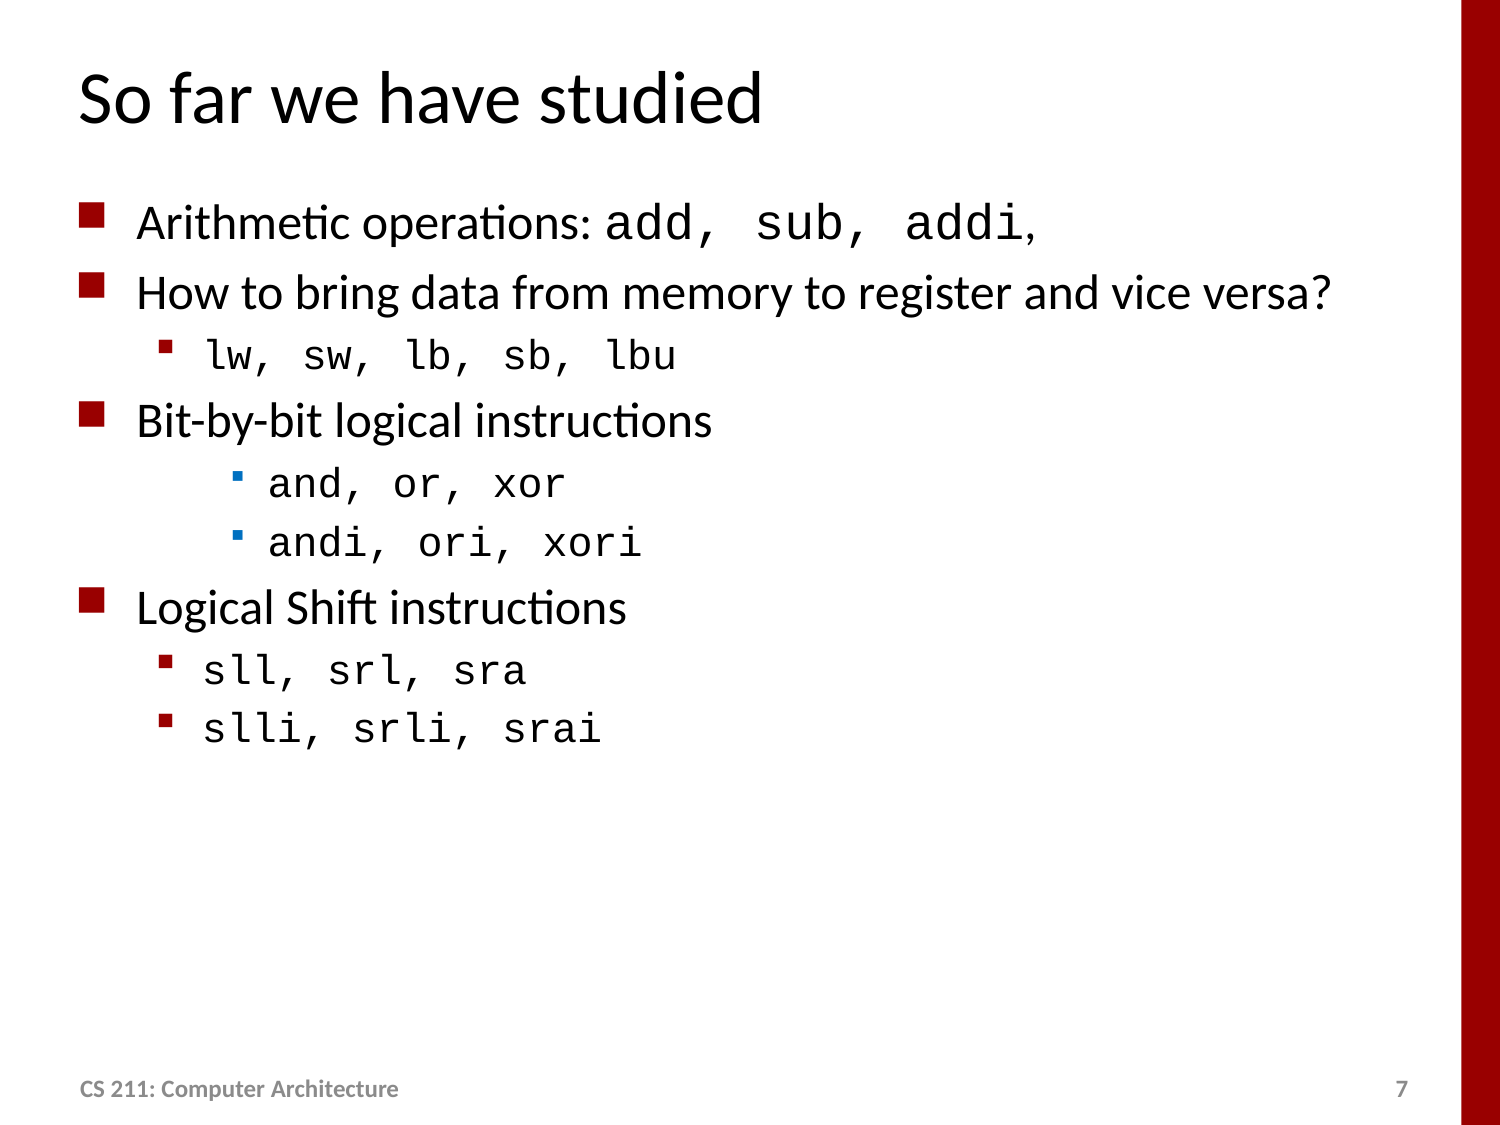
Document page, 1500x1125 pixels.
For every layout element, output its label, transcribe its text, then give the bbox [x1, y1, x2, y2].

title So far we have studied [63, 30, 1310, 157]
footer CS 211: Computer Architecture [65, 1057, 572, 1118]
list Arithmetic operations: add, sub, addi, How to bring data from memory to register and vice versa? lw, sw, lb, sb, lbu Bit-by-bit logical instructions and, or, xor andi, ori, xori Logical Shift instructions sll, srl, sra slli, srli, srai [64, 181, 1361, 1033]
